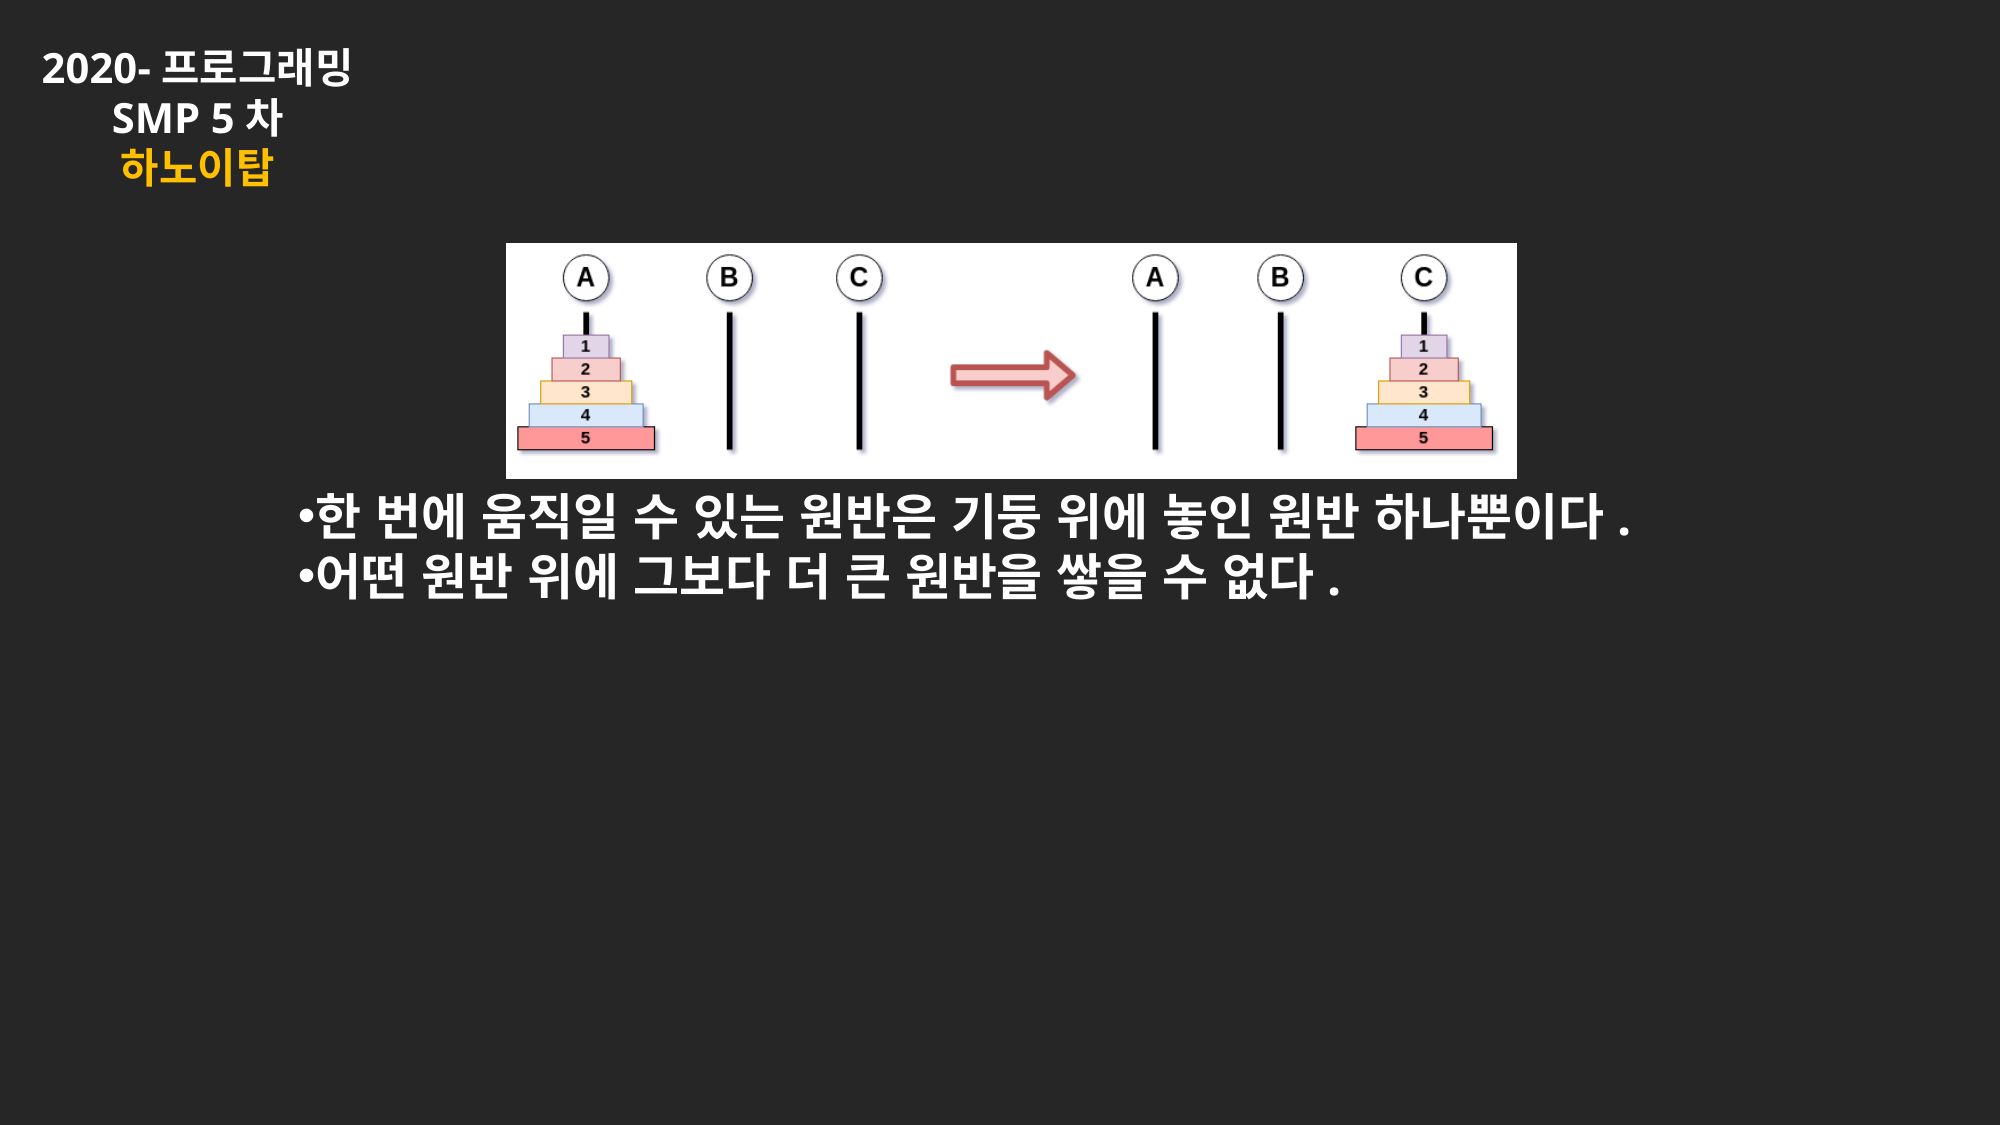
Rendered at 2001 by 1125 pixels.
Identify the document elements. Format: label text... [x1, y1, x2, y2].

text_box 2020-프로그래밍 SMP 5차 하노이탑 [0, 34, 698, 200]
picture [506, 243, 1517, 479]
text_box 한 번에 움직일 수 있는 원반은 기둥 위에 놓인 원반 하나뿐이다. 어떤 원반 위에 그보다 더 큰 원반을 쌓을 수 없다. [283, 478, 1808, 613]
